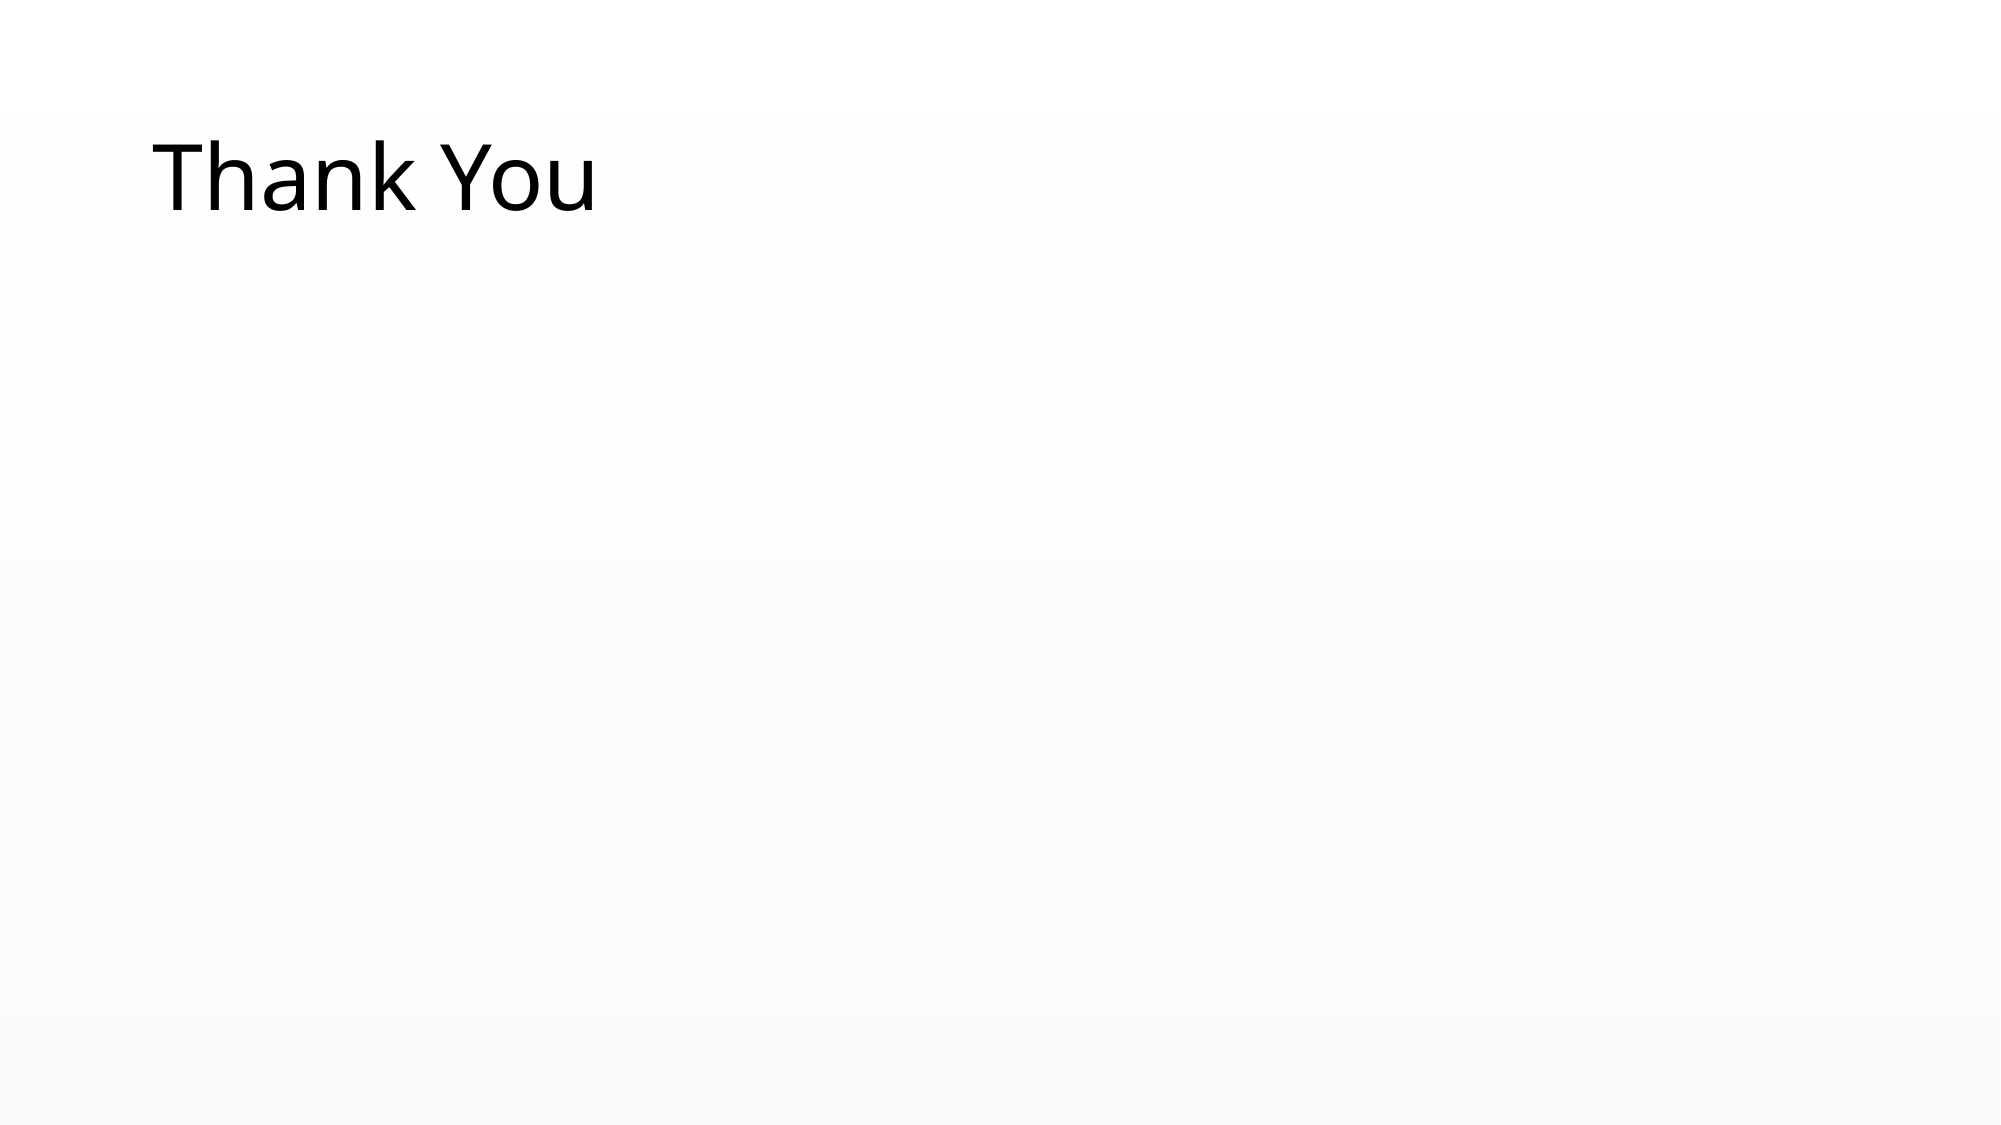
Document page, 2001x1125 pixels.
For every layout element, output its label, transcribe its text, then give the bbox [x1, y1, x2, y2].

title Thank You [137, 59, 969, 303]
